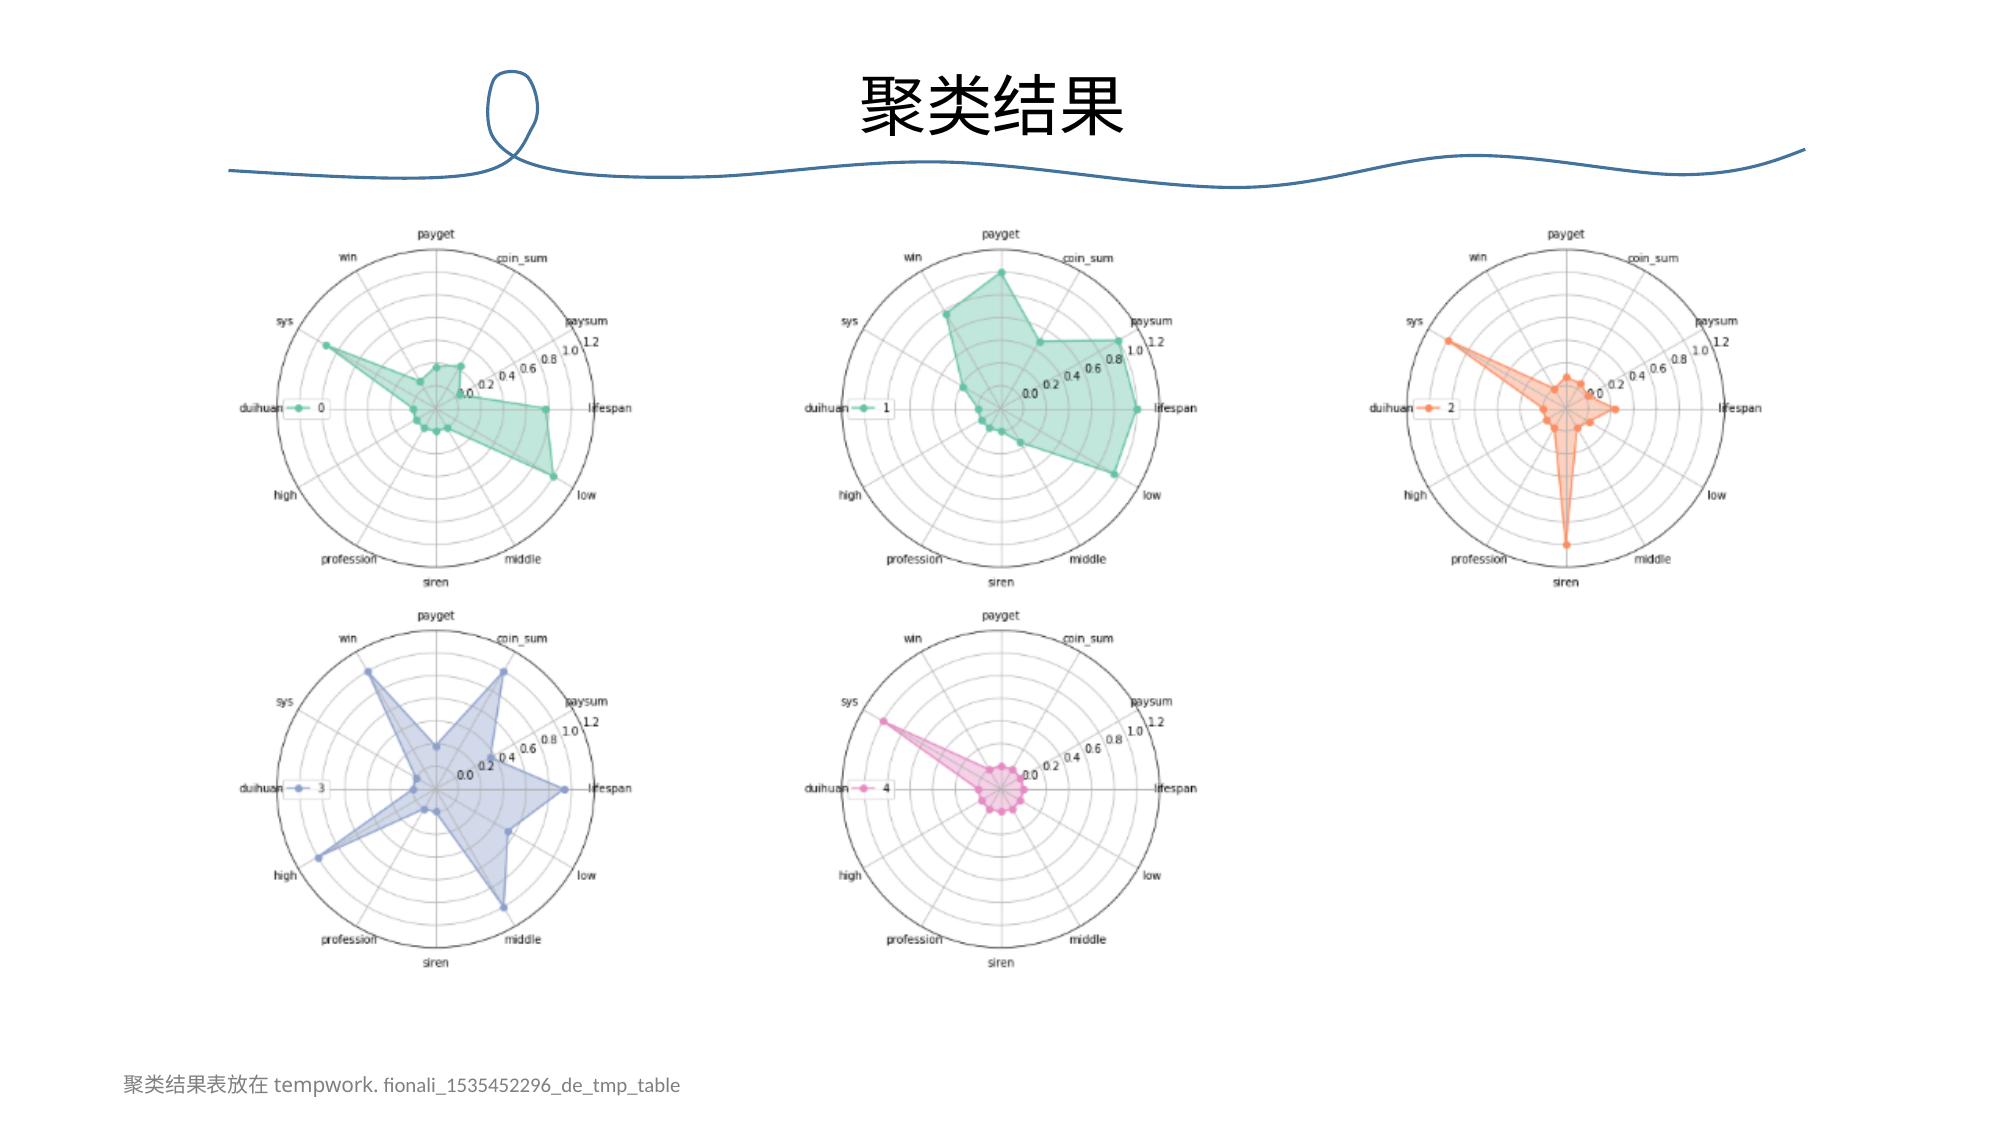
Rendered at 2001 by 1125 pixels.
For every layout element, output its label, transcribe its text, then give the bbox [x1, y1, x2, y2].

text_box 聚类结果表放在tempwork. fionali_1535452296_de_tmp_table [108, 1064, 952, 1104]
picture [203, 217, 1782, 980]
title 聚类结果 [130, 0, 1856, 218]
